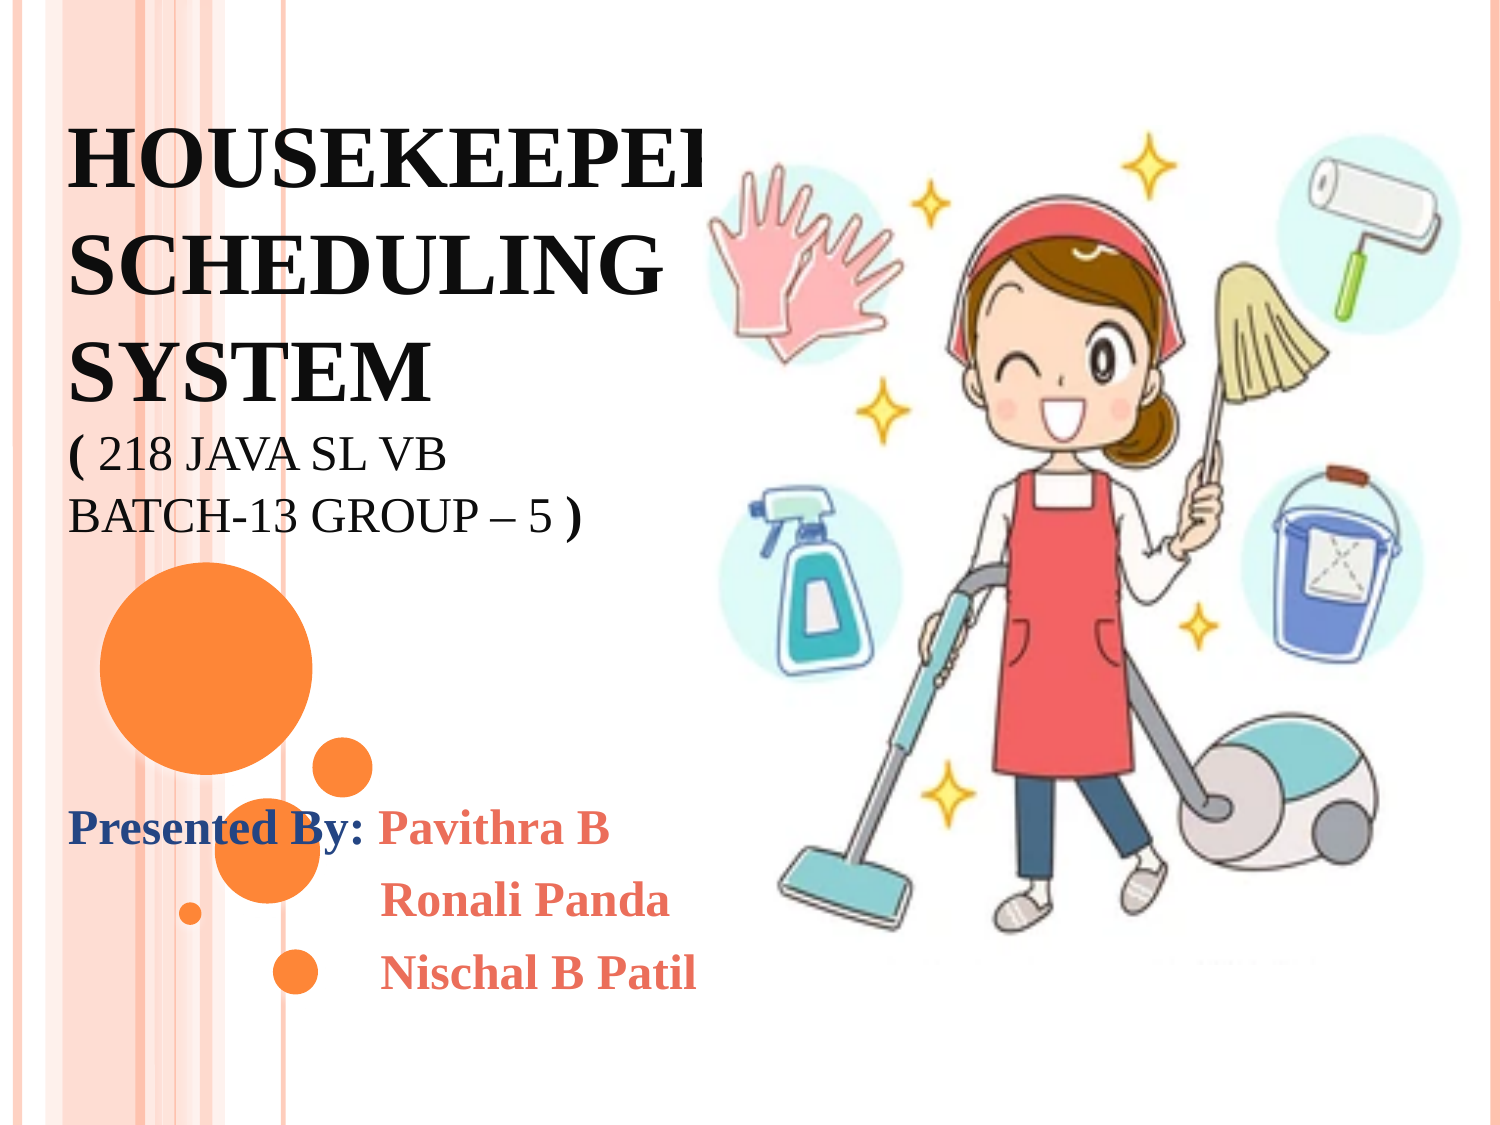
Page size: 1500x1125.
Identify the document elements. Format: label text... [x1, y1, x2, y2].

title Housekeeper Scheduling System ( 218 JAVA SL VB BATCH-13 Group – 5 ) [53, 90, 999, 551]
subtitle Presented By: Pavithra B Ronali Panda Nischal B Patil [53, 786, 833, 1092]
picture [702, 125, 1471, 965]
